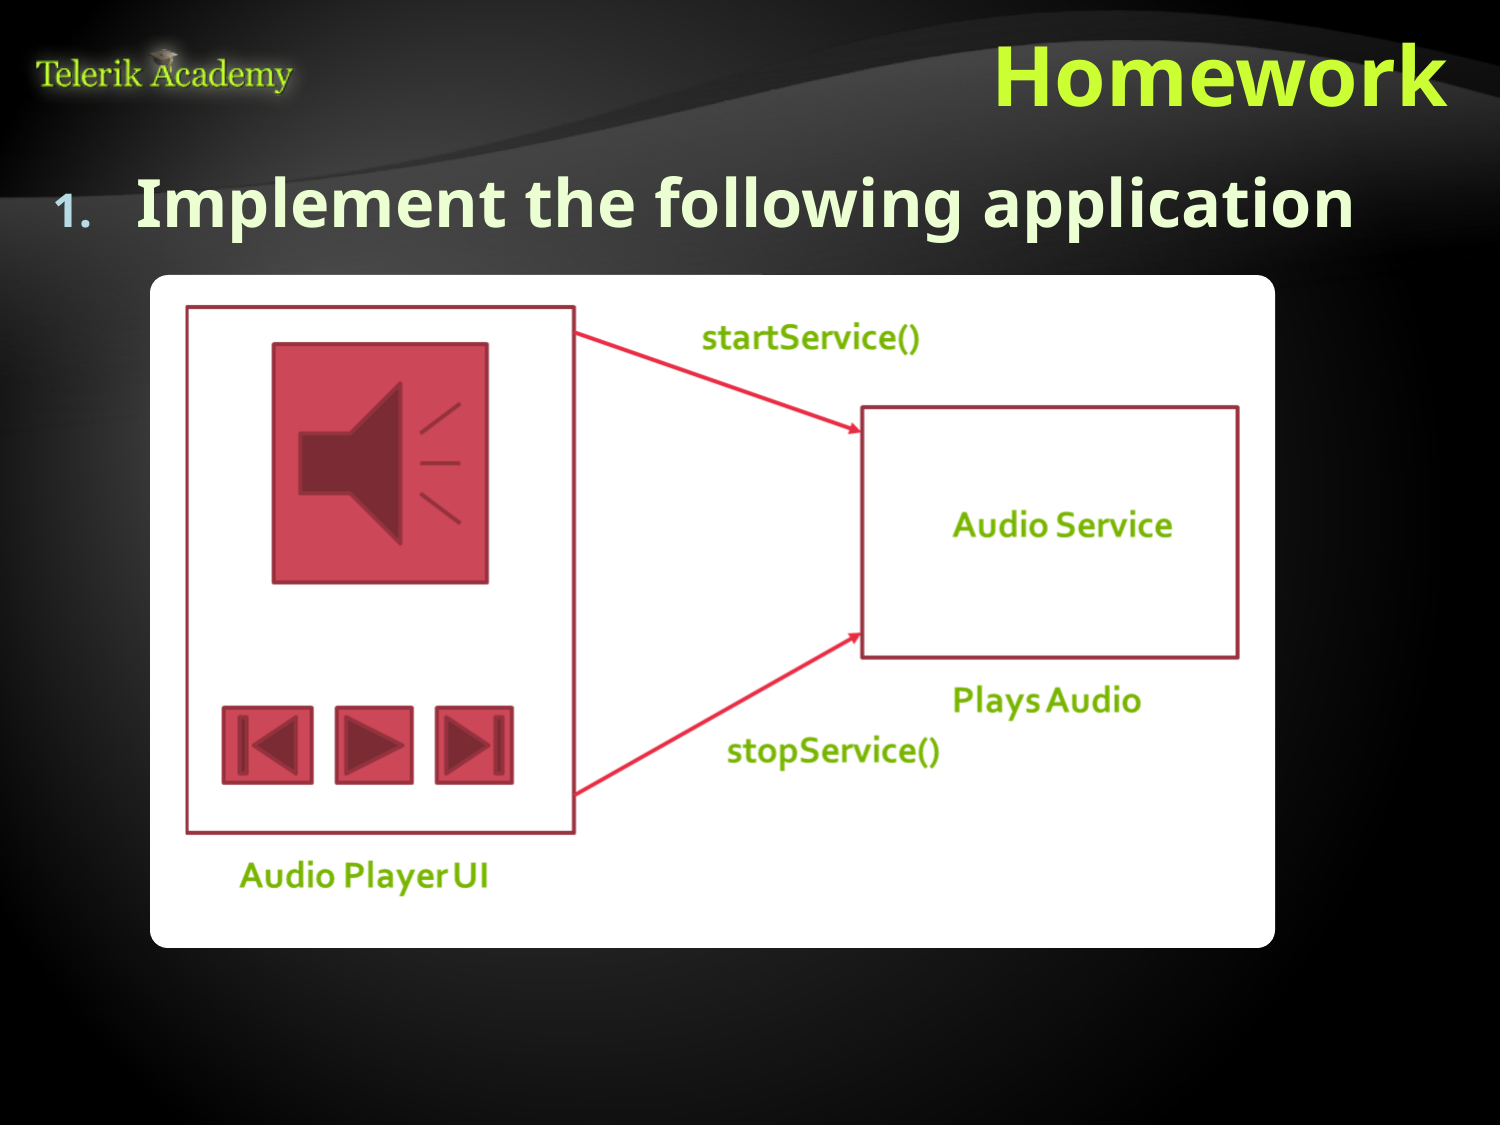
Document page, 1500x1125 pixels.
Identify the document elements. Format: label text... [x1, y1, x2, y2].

title Homework [300, 12, 1463, 149]
list Implement the following application [37, 149, 1463, 1100]
picture [0, 0, 1500, 1125]
